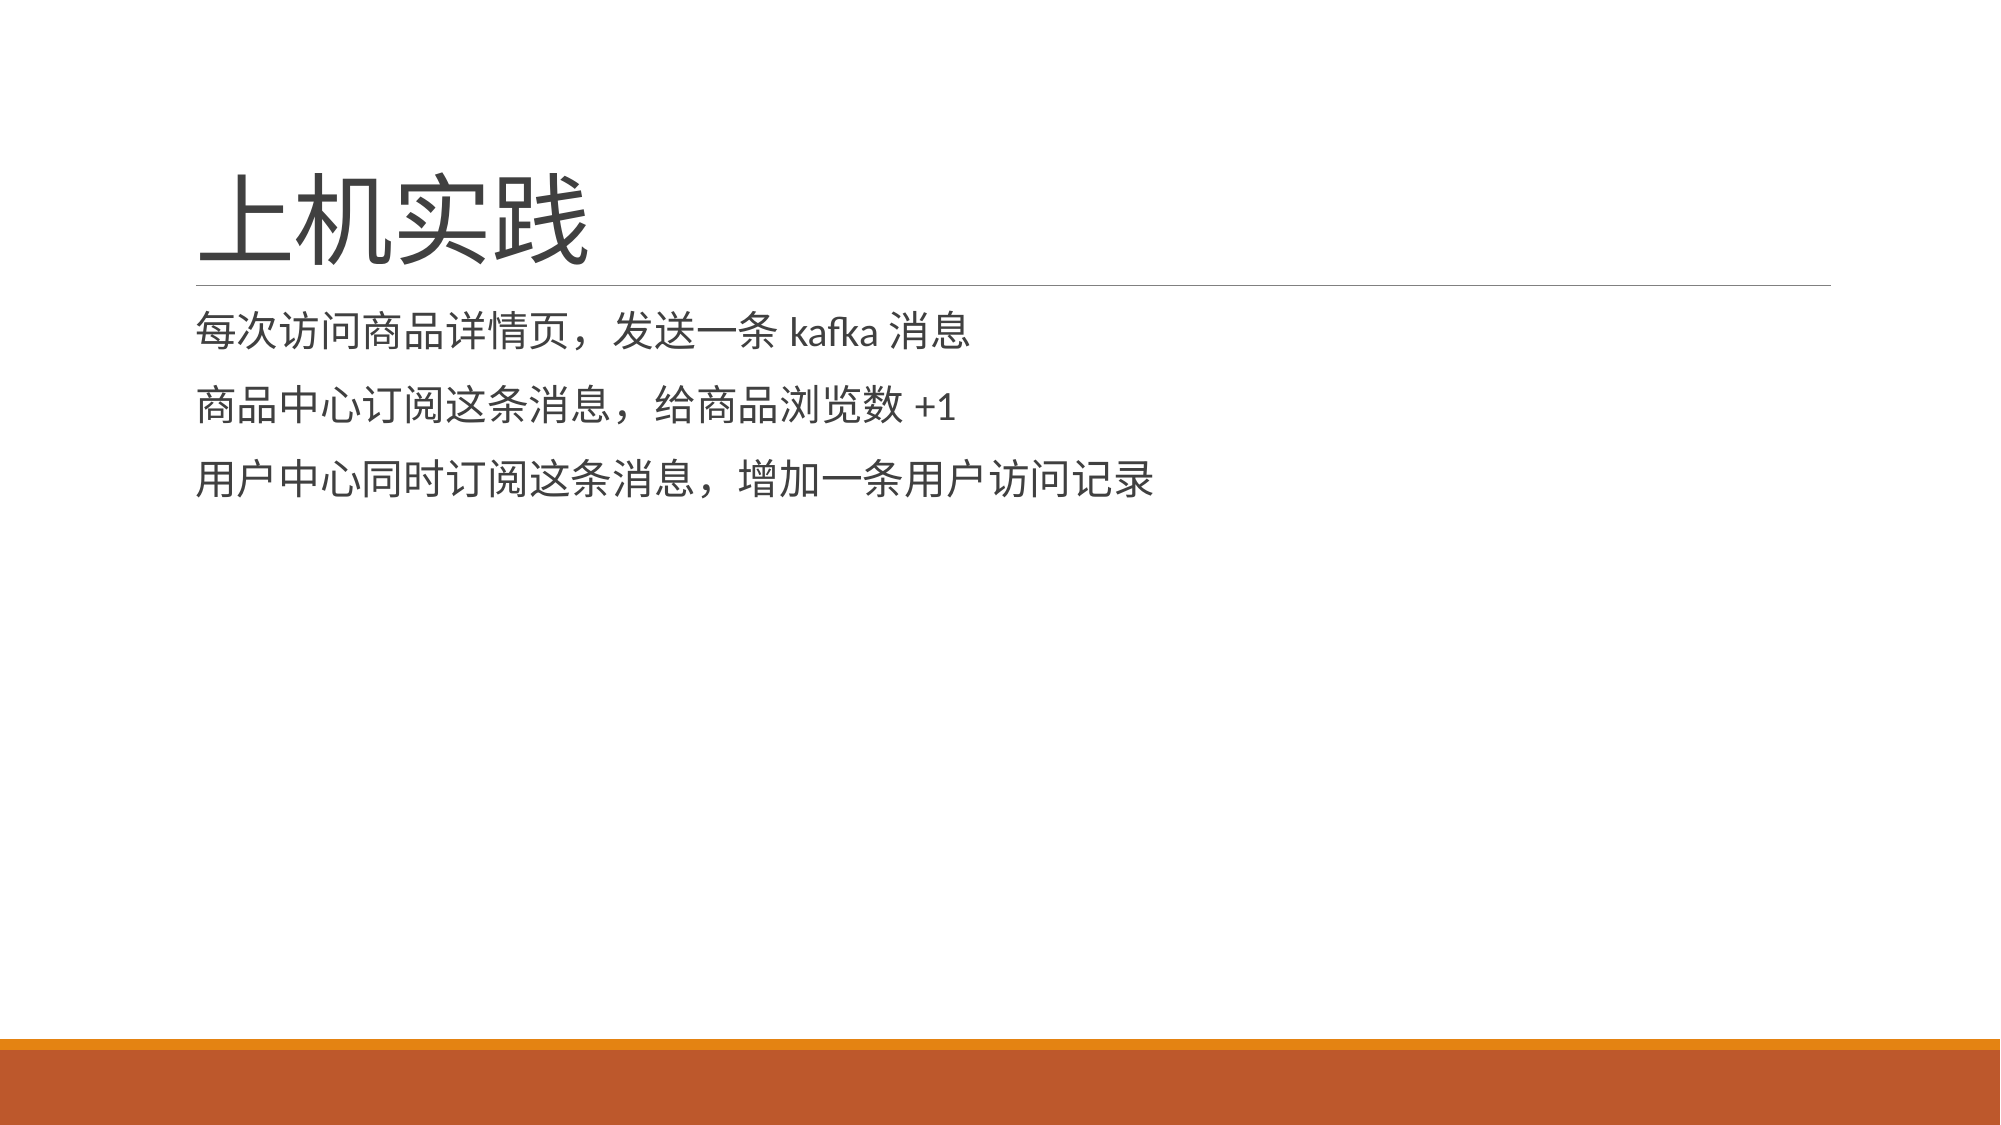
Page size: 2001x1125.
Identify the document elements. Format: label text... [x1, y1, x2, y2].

list 每次访问商品详情页，发送一条kafka消息 商品中心订阅这条消息，给商品浏览数+1 用户中心同时订阅这条消息，增加一条用户访问记录 [180, 302, 1830, 963]
title 上机实践 [180, 47, 1830, 285]
